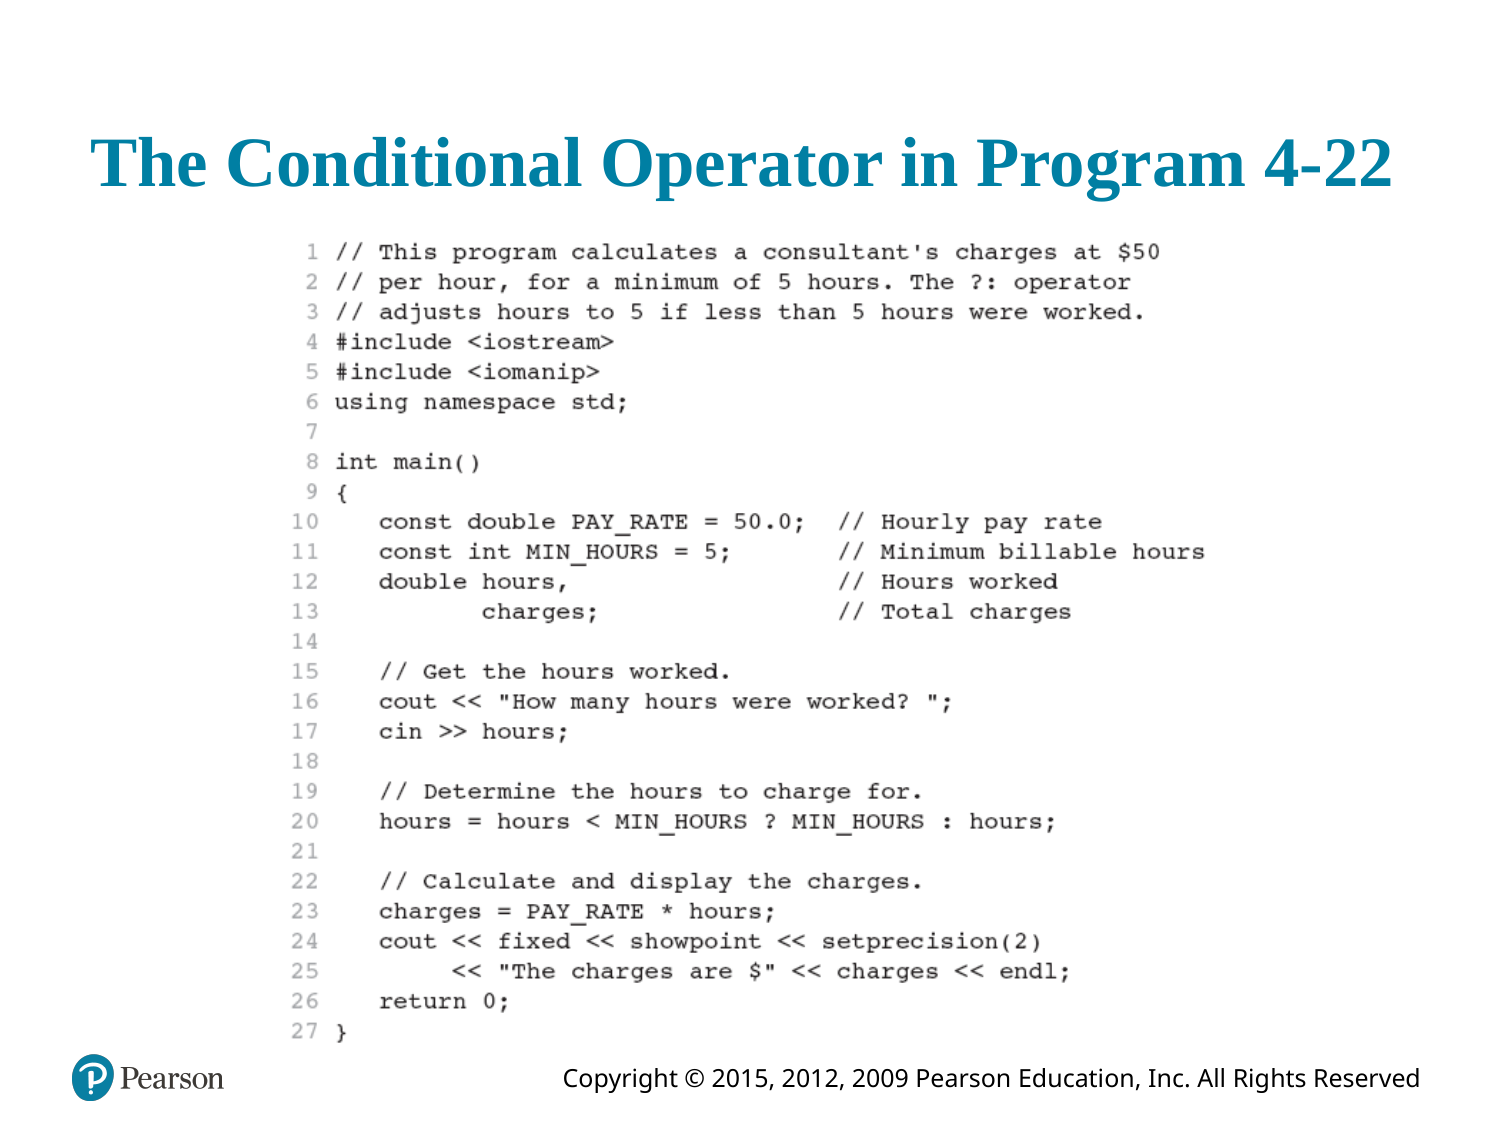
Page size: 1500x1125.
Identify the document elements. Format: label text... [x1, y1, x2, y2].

picture [98, 1054, 224, 1101]
picture [72, 1054, 88, 1070]
picture [72, 1087, 83, 1101]
picture [80, 1063, 106, 1088]
picture [287, 238, 1219, 1050]
title The Conditional Operator in Program 4-22 [75, 0, 1425, 216]
